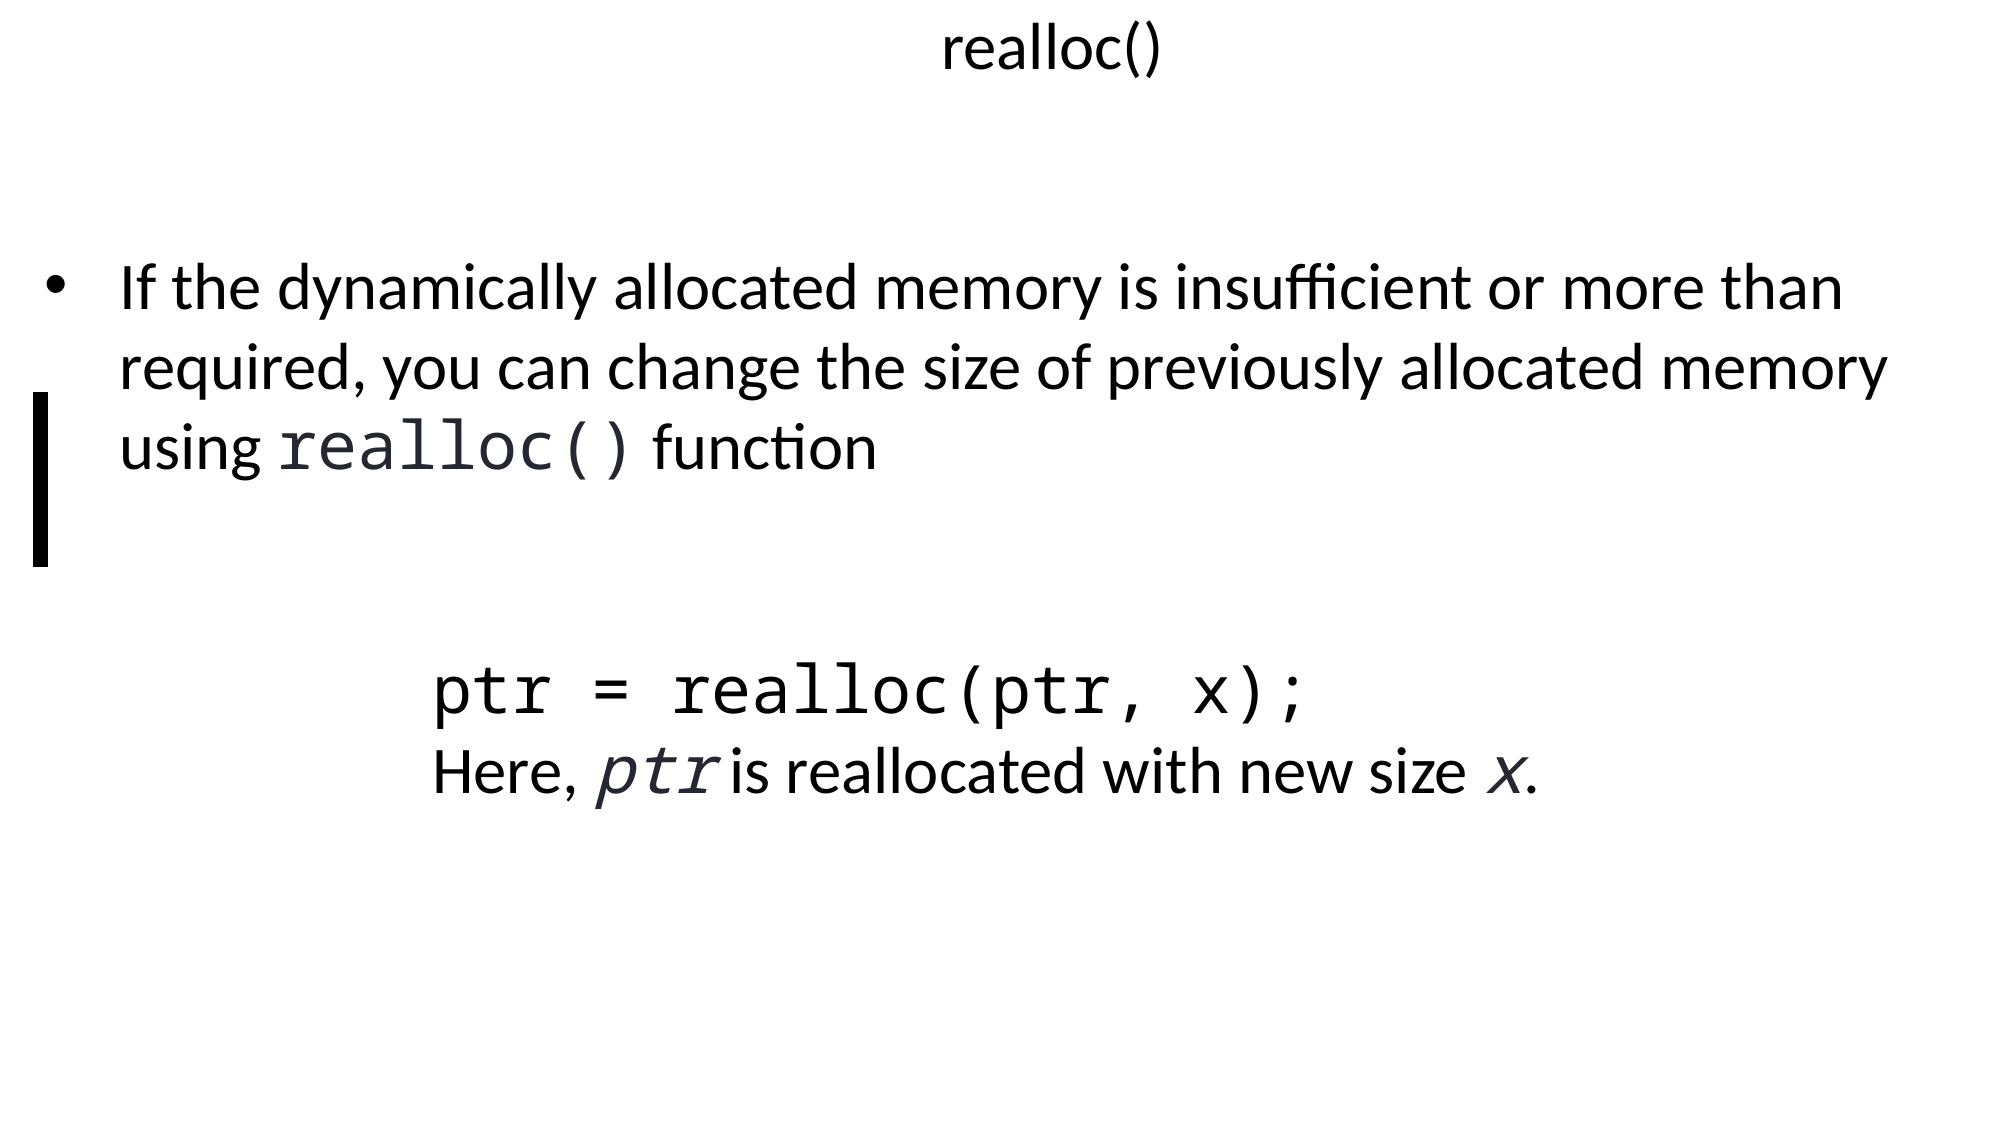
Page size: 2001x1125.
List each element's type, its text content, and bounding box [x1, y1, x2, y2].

text_box [33, 470, 48, 567]
text_box [33, 393, 48, 470]
text_box ptr = realloc(ptr, x); Here, ptr is reallocated with new size x. [432, 646, 1836, 887]
text_box realloc() If the dynamically allocated memory is insufficient or more than required, you can change the size of previously allocated memory using realloc() function [44, 2, 2000, 563]
